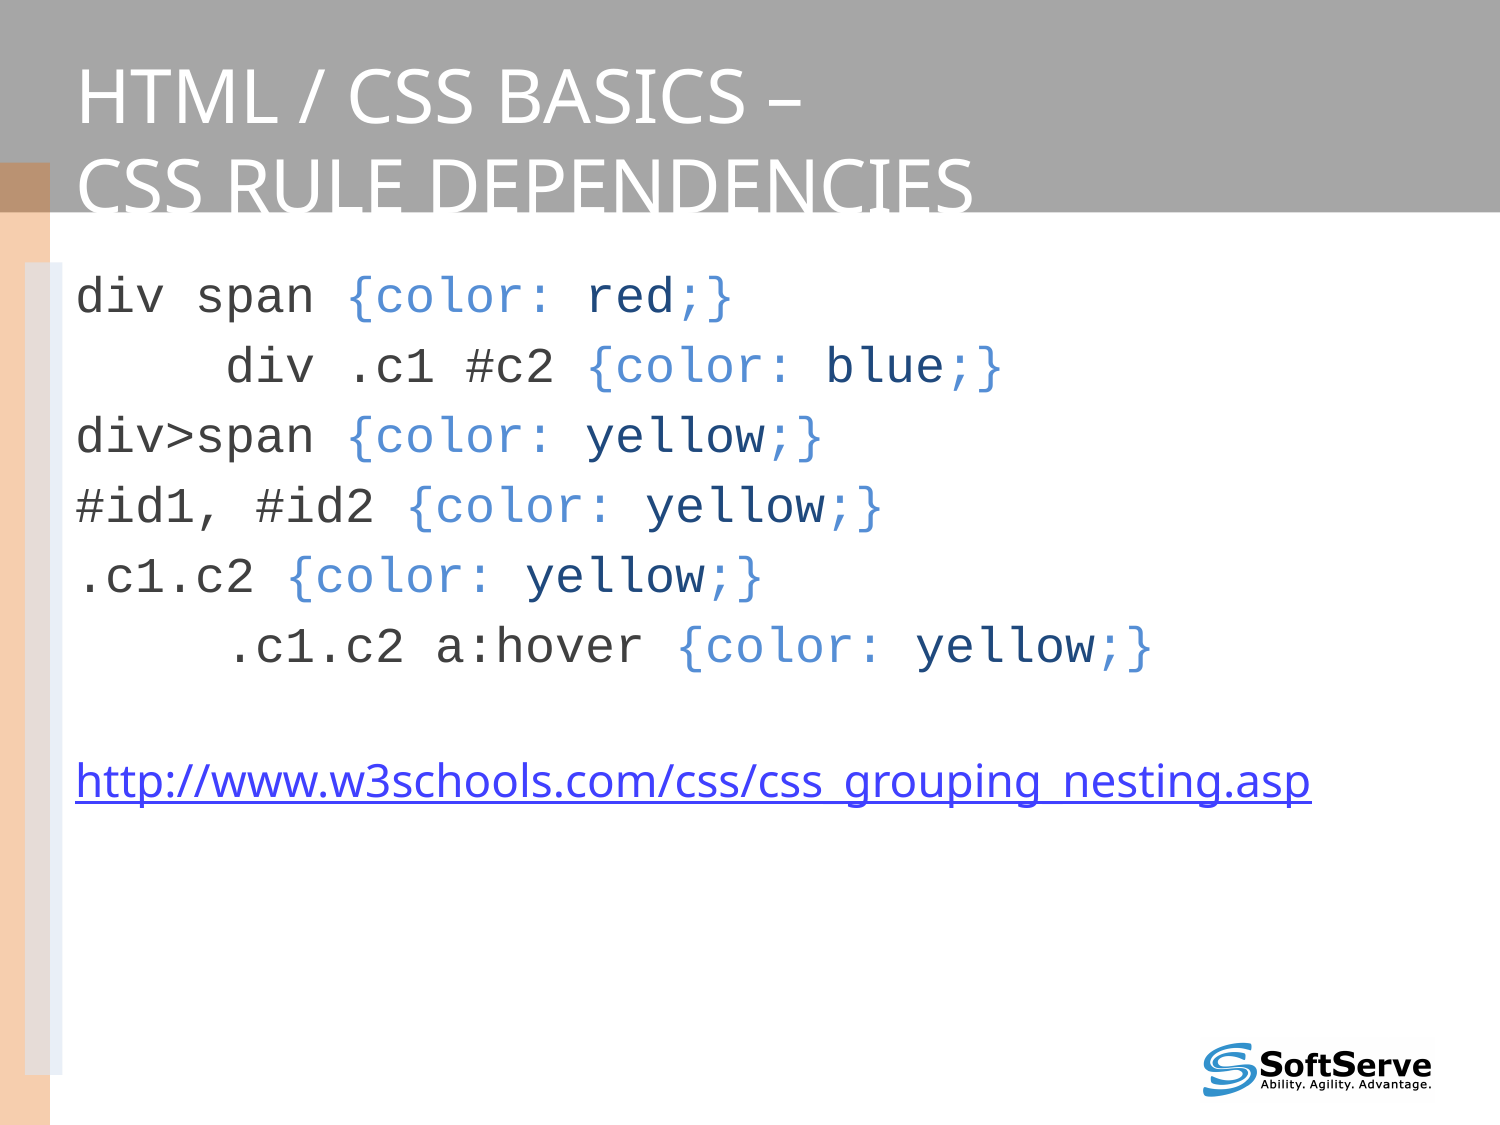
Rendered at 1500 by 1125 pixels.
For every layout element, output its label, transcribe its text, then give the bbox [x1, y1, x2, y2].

title HTML / CSS basics – CSS rule dependencies [75, 40, 1425, 229]
picture [1200, 1037, 1435, 1103]
list div span {color: red;} div .c1 #c2 {color: blue;} div>span {color: yellow;} #id1, #id2 {color: yellow;} .c1.c2 {color: yellow;} .c1.c2 a:hover {color: yellow;} http://www.w3schools.com/css/css_grouping_nesting.asp [75, 262, 1425, 1005]
